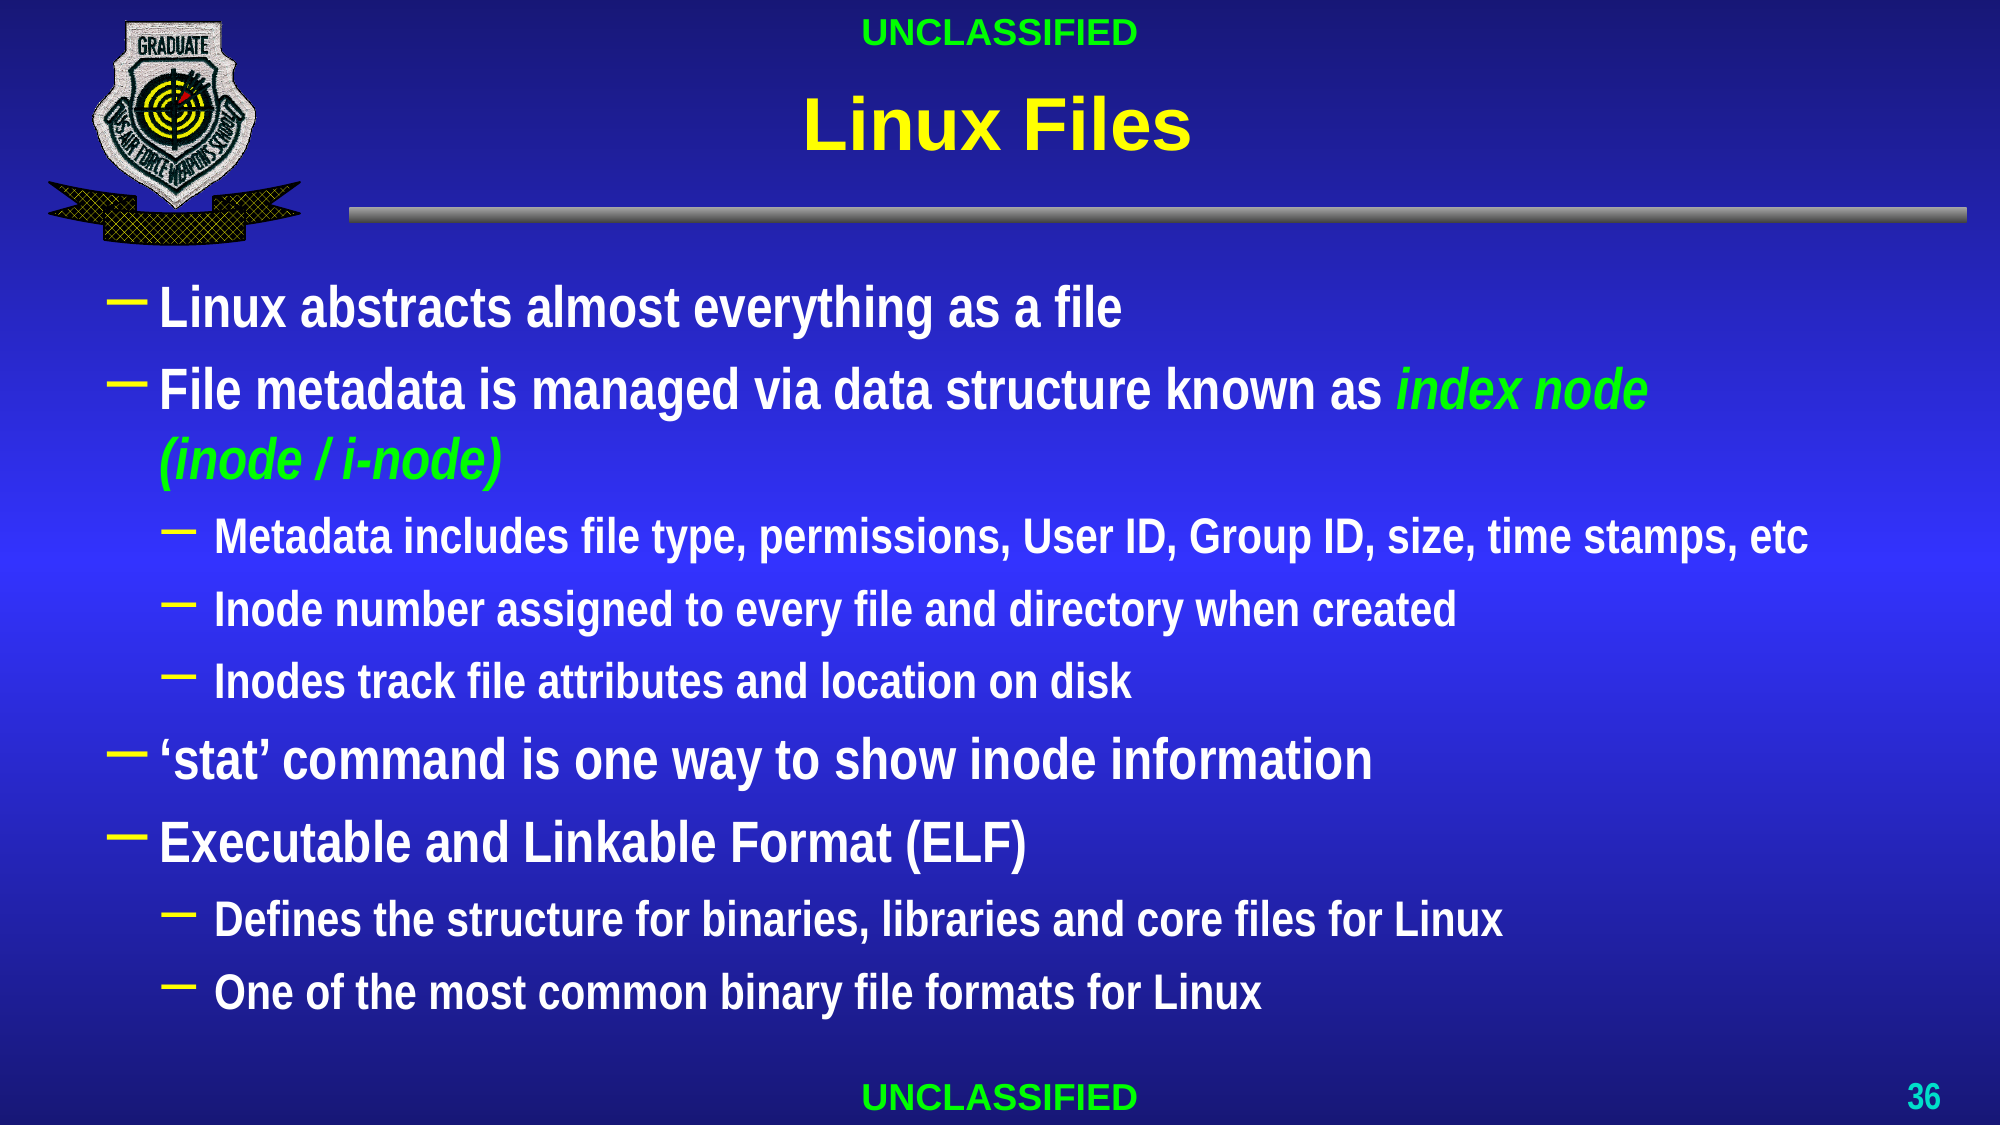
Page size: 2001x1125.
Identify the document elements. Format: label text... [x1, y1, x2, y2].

title Linux Files [348, 32, 1648, 221]
list Linux abstracts almost everything as a file File metadata is managed via data structure known as index node (inode / i-node) Metadata includes file type, permissions, User ID, Group ID, size, time stamps, etc Inode number assigned to every file and directory when created Inodes track file attributes and location on disk ‘stat’ command is one way to show inode information Executable and Linkable Format (ELF) Defines the structure for binaries, libraries and core files for Linux One of the most common binary file formats for Linux [92, 261, 1927, 1049]
picture [89, 16, 260, 211]
